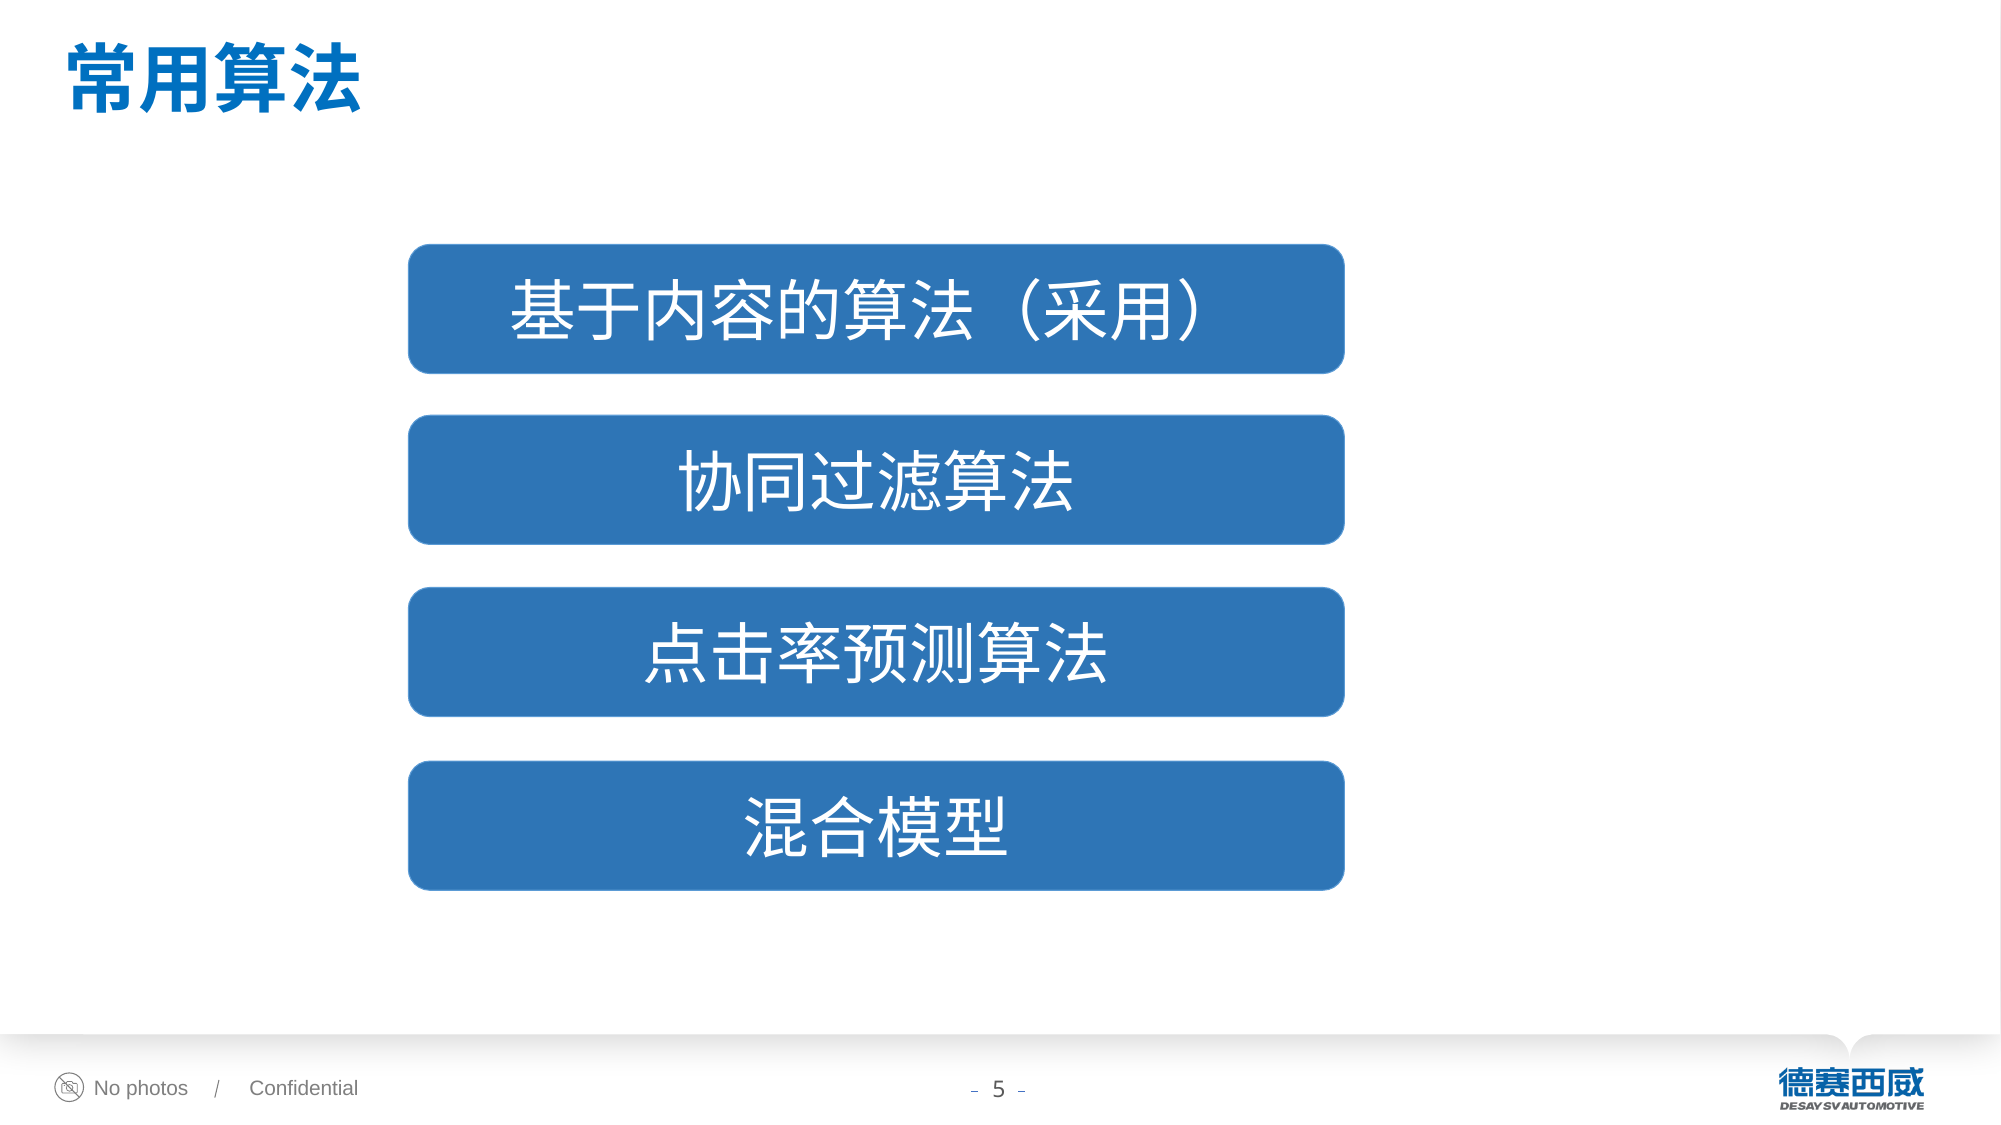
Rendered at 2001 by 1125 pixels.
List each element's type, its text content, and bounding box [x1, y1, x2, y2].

text_box 点击率预测算法 [407, 586, 1345, 718]
text_box 协同过滤算法 [407, 414, 1345, 545]
text_box 混合模型 [407, 760, 1345, 891]
list 常用算法 [48, 34, 759, 89]
text_box 基于内容的算法（采用） [407, 243, 1345, 375]
picture [1779, 1067, 1924, 1110]
